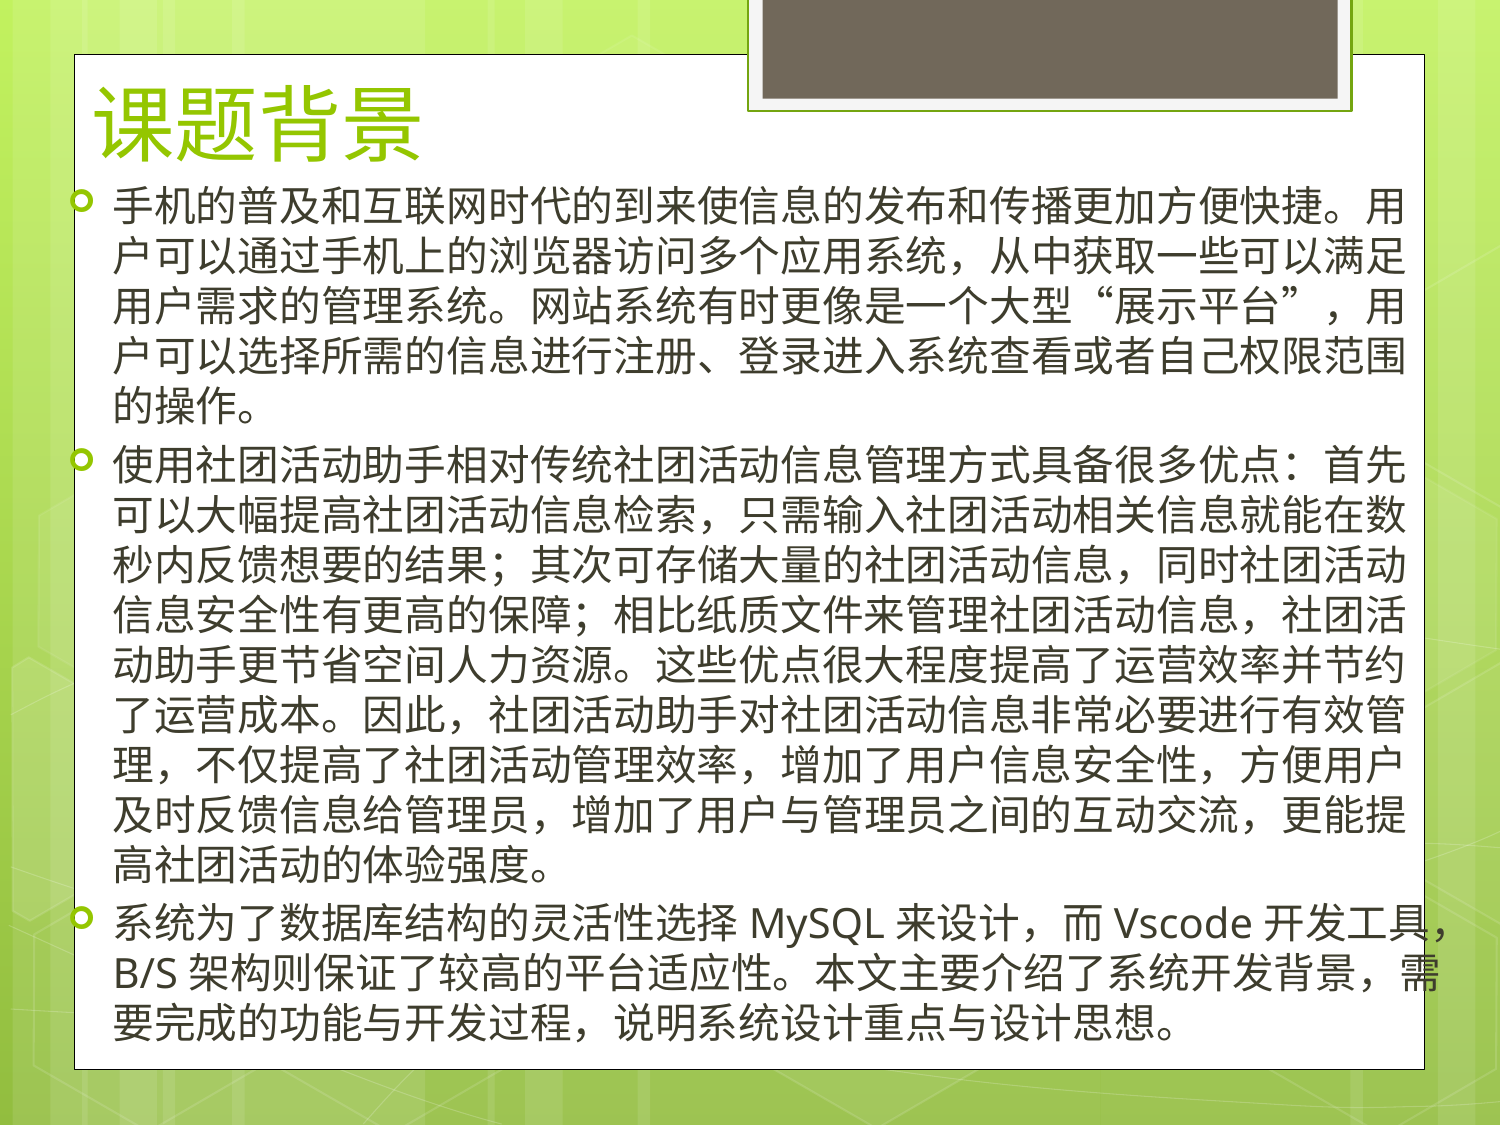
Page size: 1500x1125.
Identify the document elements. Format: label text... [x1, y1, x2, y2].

list 手机的普及和互联网时代的到来使信息的发布和传播更加方便快捷。用户可以通过手机上的浏览器访问多个应用系统，从中获取一些可以满足用户需求的管理系统。网站系统有时更像是一个大型“展示平台”，用户可以选择所需的信息进行注册、登录进入系统查看或者自己权限范围的操作。 使用社团活动助手相对传统社团活动信息管理方式具备很多优点：首先可以大幅提高社团活动信息检索，只需输入社团活动相关信息就能在数秒内反馈想要的结果；其次可存储大量的社团活动信息，同时社团活动信息安全性有更高的保障；相比纸质文件来管理社团活动信息，社团活动助手更节省空间人力资源。这些优点很大程度提高了运营效率并节约了运营成本。因此，社团活动助手对社团活动信息非常必要进行有效管理，不仅提高了社团活动管理效率，增加了用户信息安全性，方便用户及时反馈信息给管理员，增加了用户与管理员之间的互动交流，更能提高社团活动的体验强度。 系统为了数据库结构的灵活性选择MySQL来设计，而Vscode开发工具，B/S架构则保证了较高的平台适应性。本文主要介绍了系统开发背景，需要完成的功能与开发过程，说明系统设计重点与设计思想。 [41, 172, 1459, 941]
title 课题背景 [76, 19, 1427, 172]
